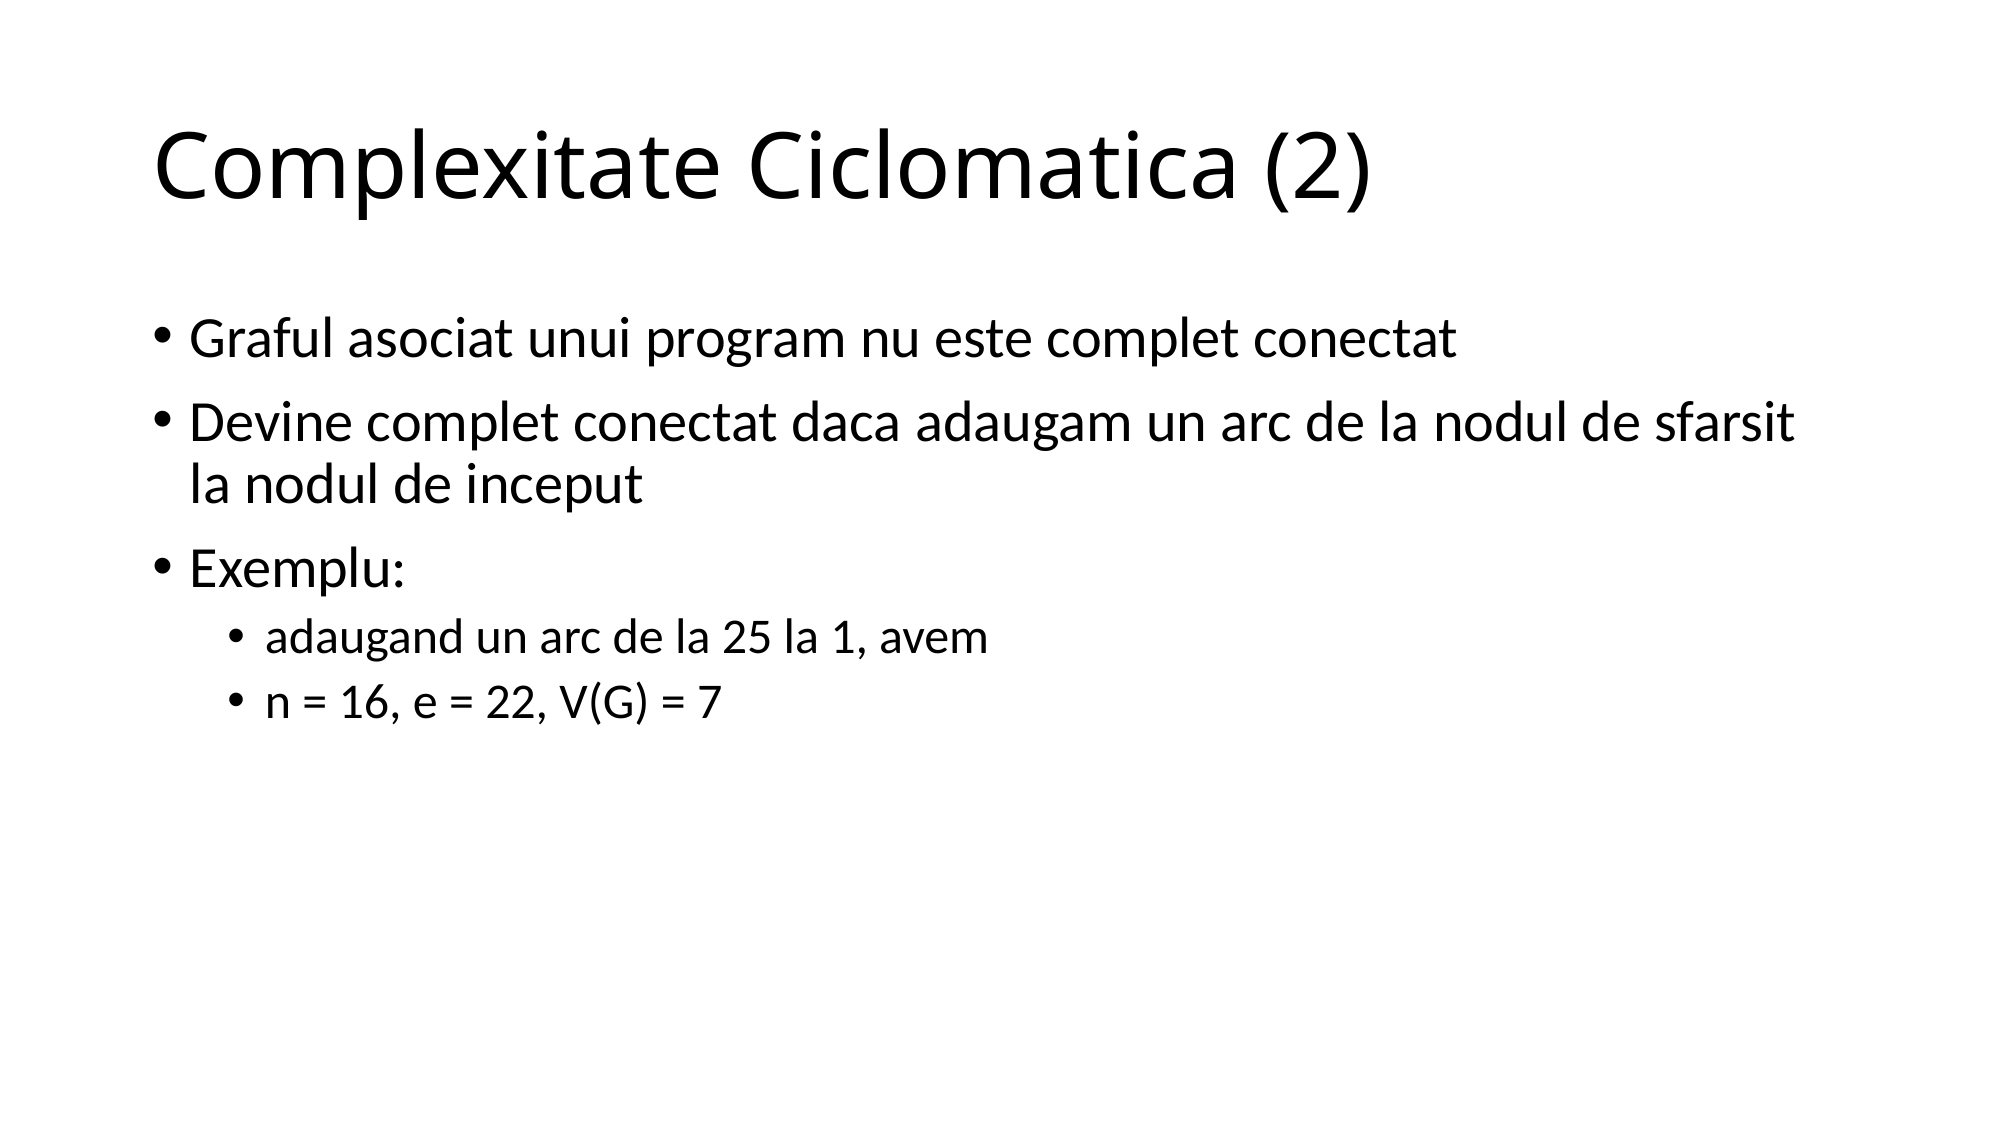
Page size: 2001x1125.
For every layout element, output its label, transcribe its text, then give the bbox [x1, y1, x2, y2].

title Complexitate Ciclomatica (2) [137, 59, 1863, 278]
list Graful asociat unui program nu este complet conectat Devine complet conectat daca adaugam un arc de la nodul de sfarsit la nodul de inceput Exemplu: adaugand un arc de la 25 la 1, avem n = 16, e = 22, V(G) = 7 [137, 299, 1863, 1014]
